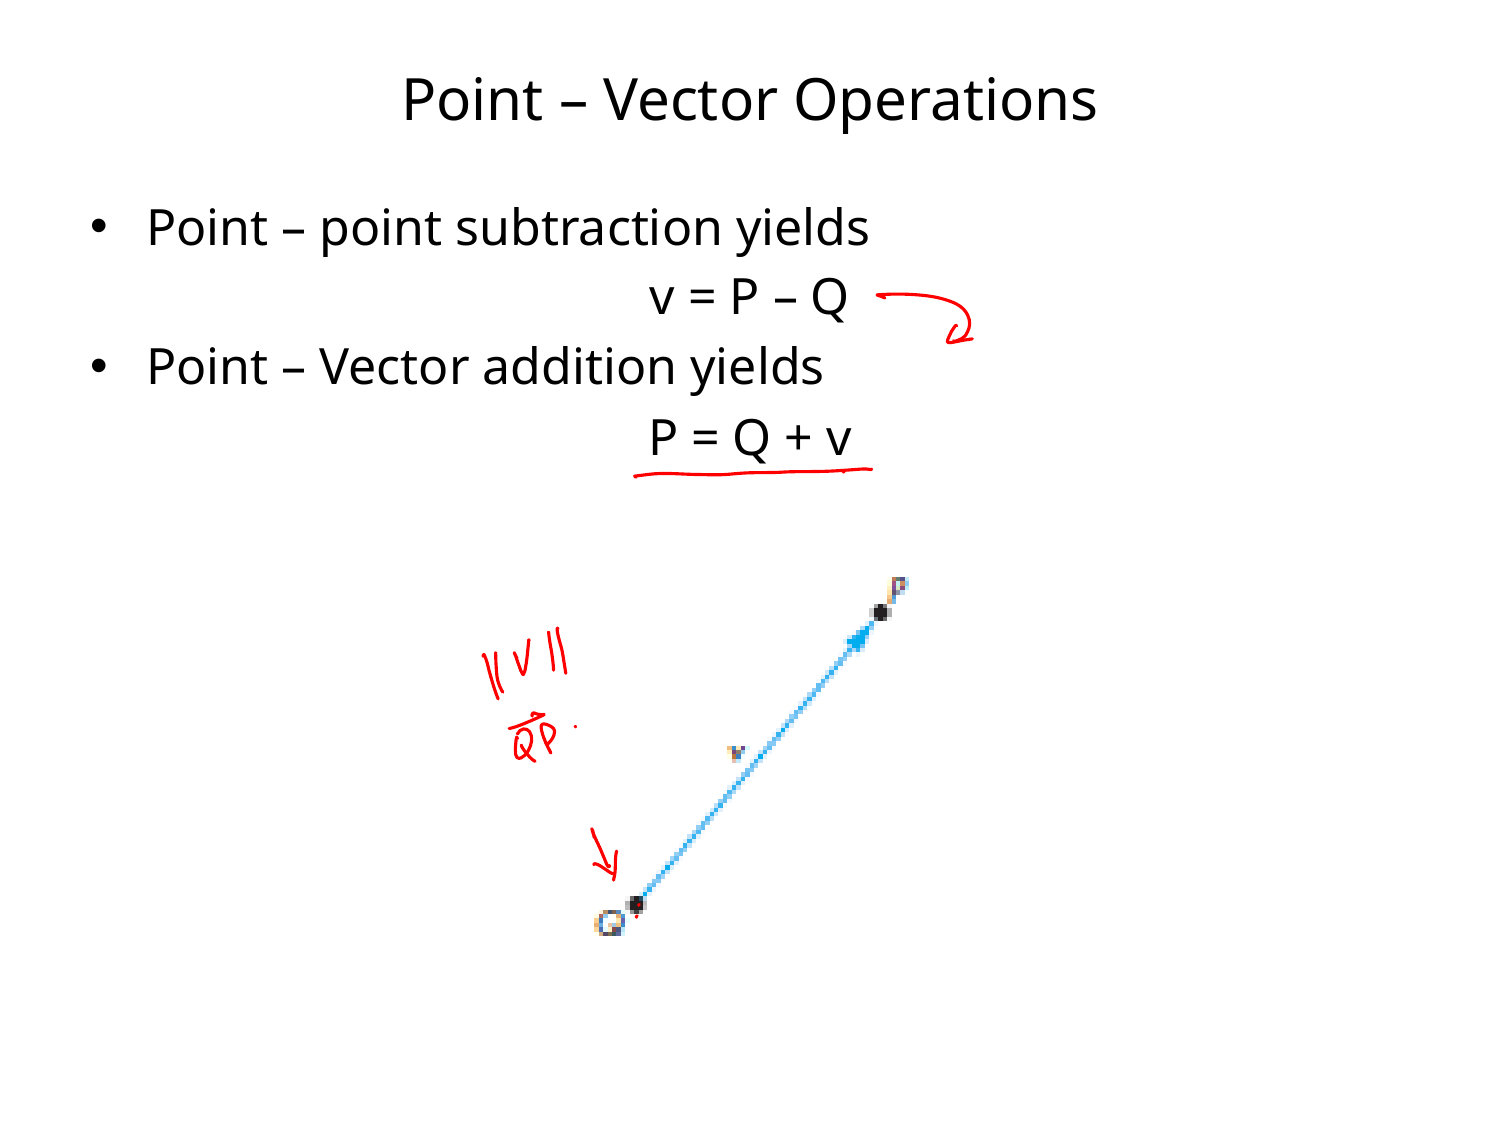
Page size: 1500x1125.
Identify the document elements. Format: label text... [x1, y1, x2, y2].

picture [506, 511, 963, 951]
list Point – point subtraction yields v = P – Q Point – Vector addition yields P = Q + v [75, 187, 1425, 1005]
title Point – Vector Operations [75, 45, 1425, 150]
